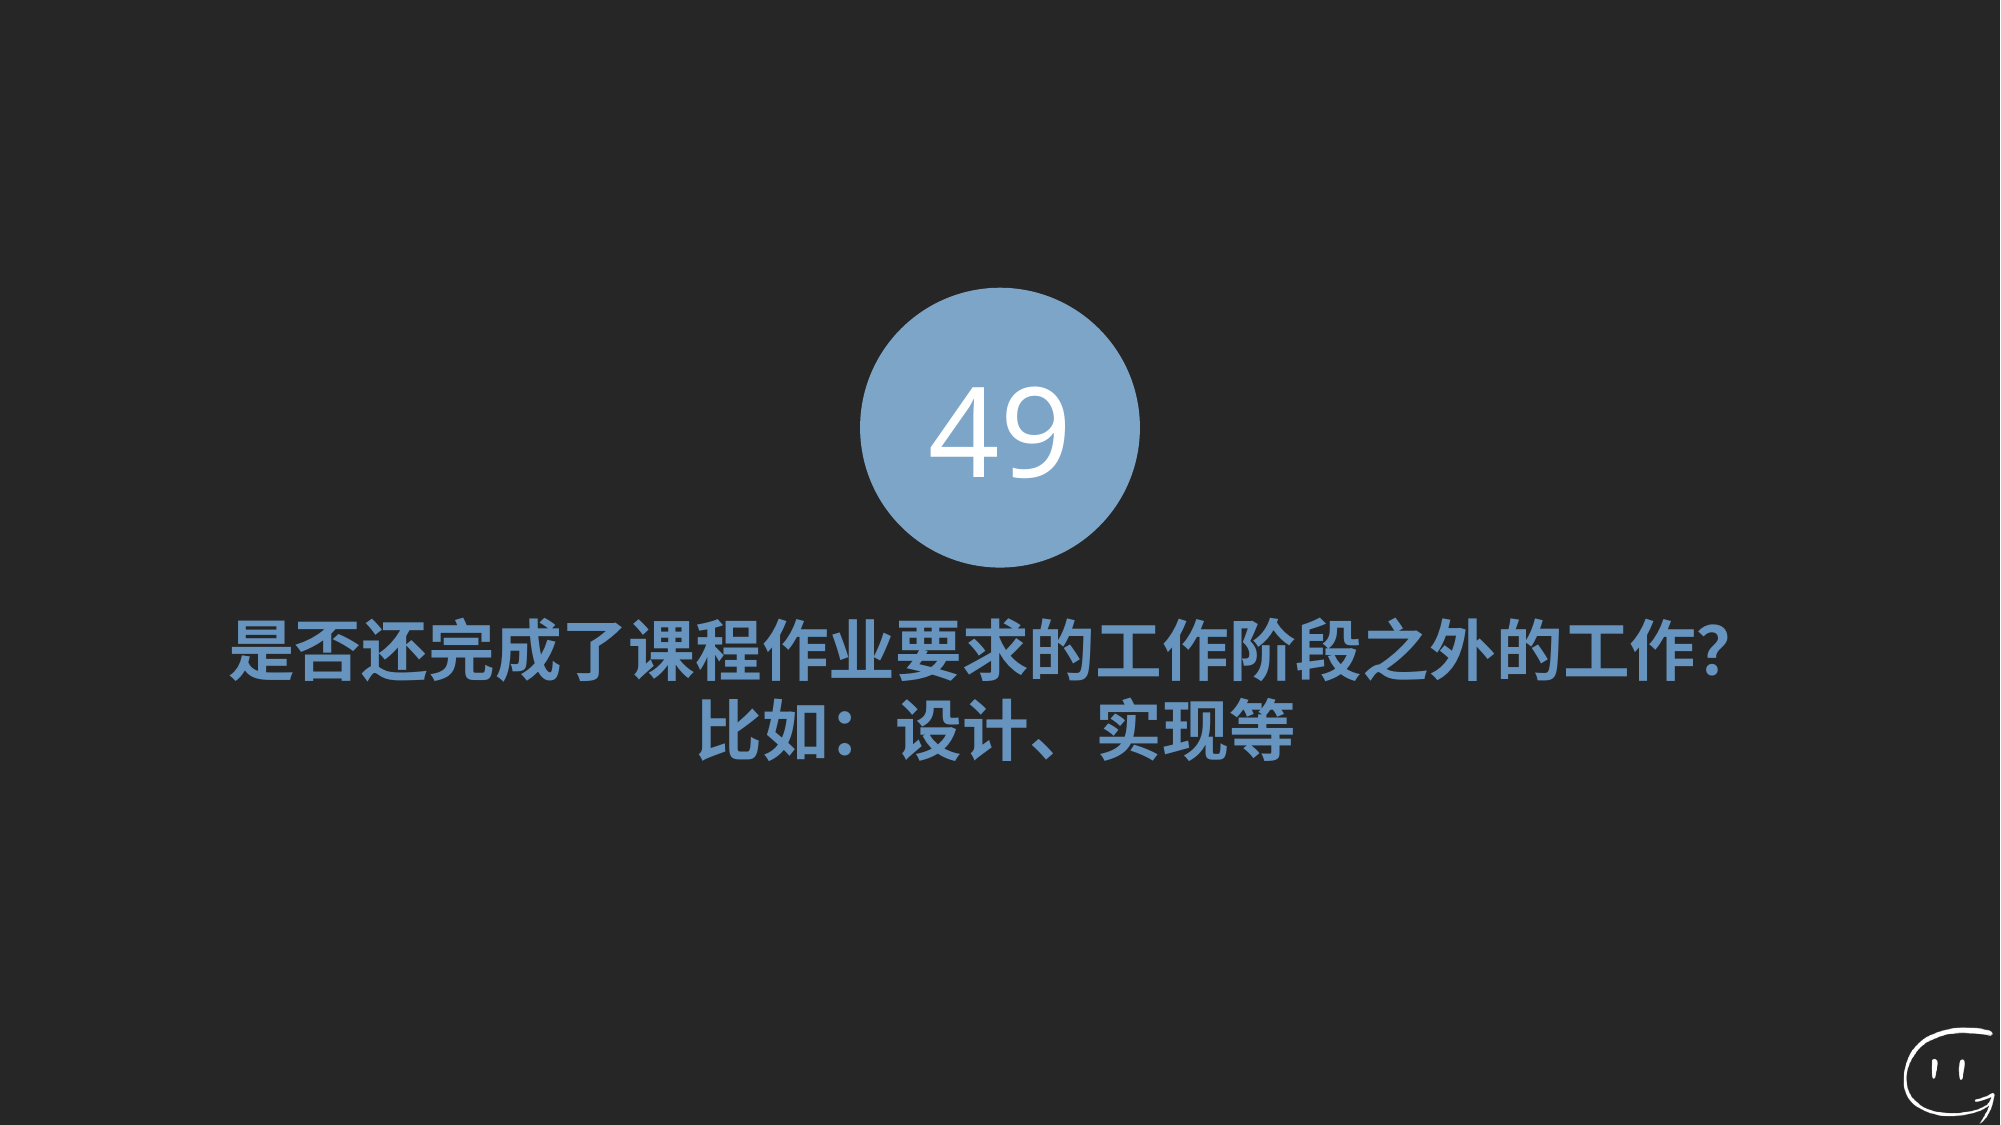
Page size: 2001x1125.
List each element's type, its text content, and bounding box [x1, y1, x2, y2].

picture [1899, 1023, 2000, 1125]
text_box 49 [859, 286, 1141, 569]
text_box 是否还完成了课程作业要求的工作阶段之外的工作？ 比如：设计、实现等 [213, 601, 1779, 777]
